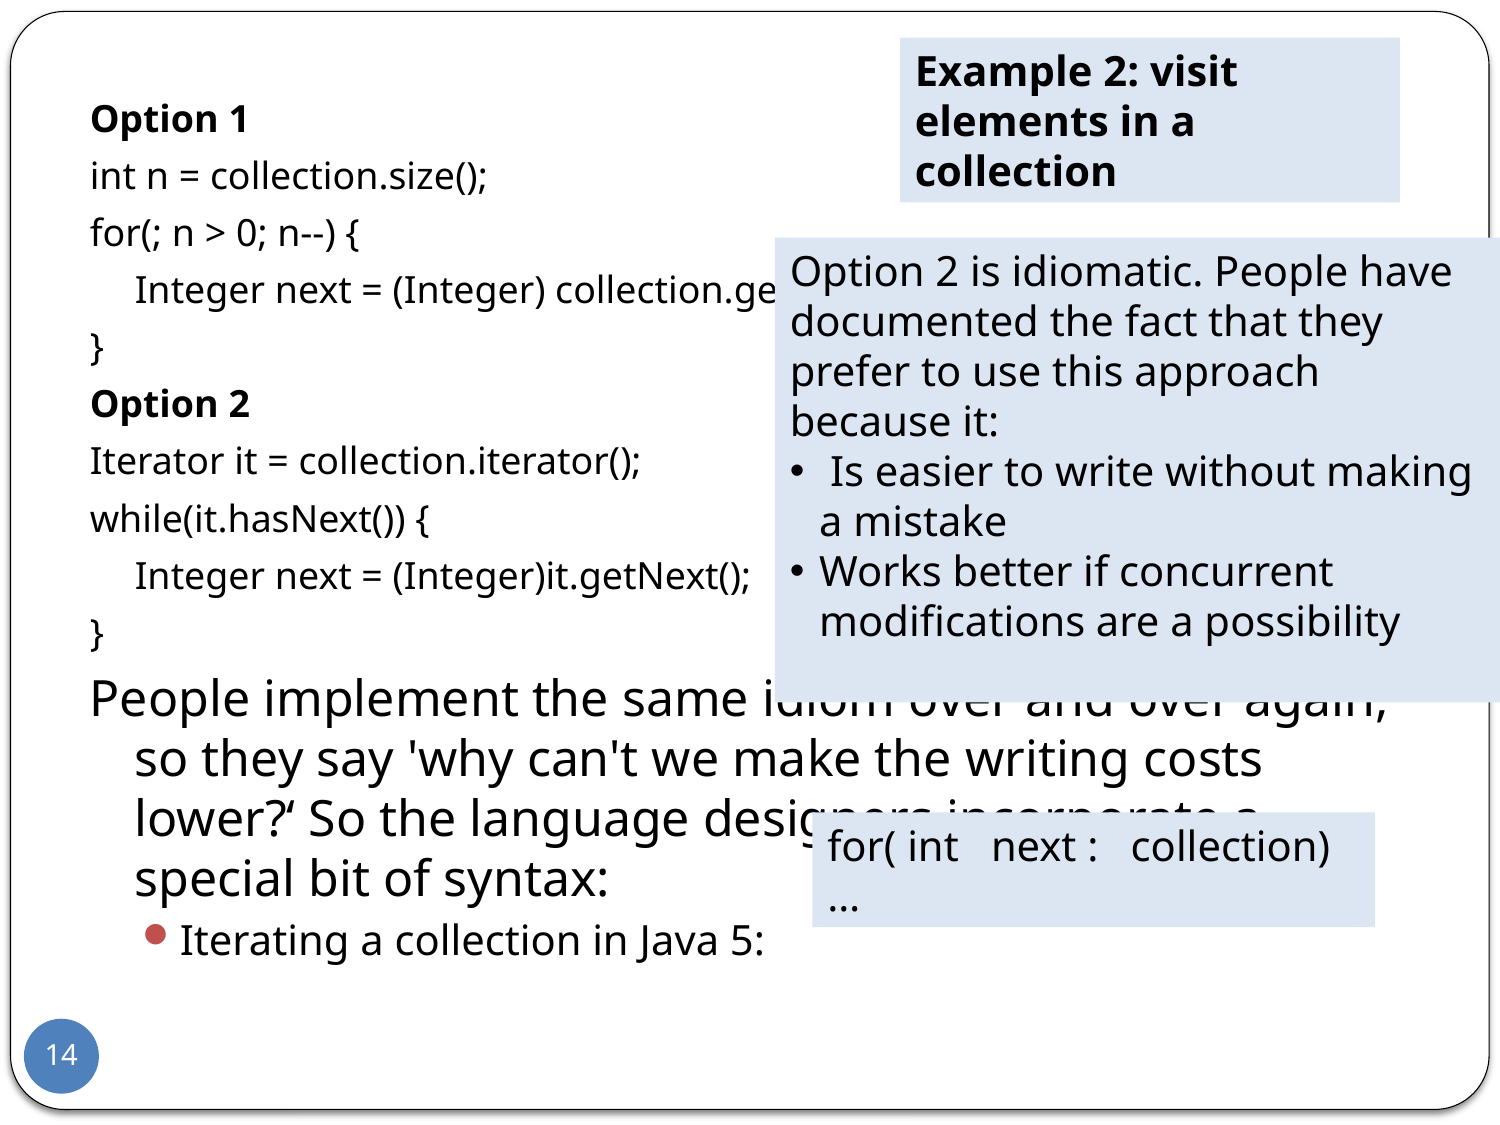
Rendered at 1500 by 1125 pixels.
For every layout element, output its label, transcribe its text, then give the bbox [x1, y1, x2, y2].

slide_number 14 [23, 1018, 99, 1094]
list Option 1 int n = collection.size(); for(; n > 0; n--) { Integer next = (Integer) collection.get(n-1); } Option 2 Iterator it = collection.iterator(); while(it.hasNext()) { Integer next = (Integer)it.getNext(); } People implement the same idiom over and over again, so they say 'why can't we make the writing costs lower?‘ So the language designers incorporate a special bit of syntax: Iterating a collection in Java 5: [75, 87, 1425, 988]
text_box Option 2 is idiomatic. People have documented the fact that they prefer to use this approach because it: Is easier to write without making a mistake Works better if concurrent modifications are a possibility [774, 237, 1500, 703]
text_box for( int next : collection) … [812, 812, 1375, 928]
text_box Example 2: visit elements in a collection [900, 37, 1400, 203]
